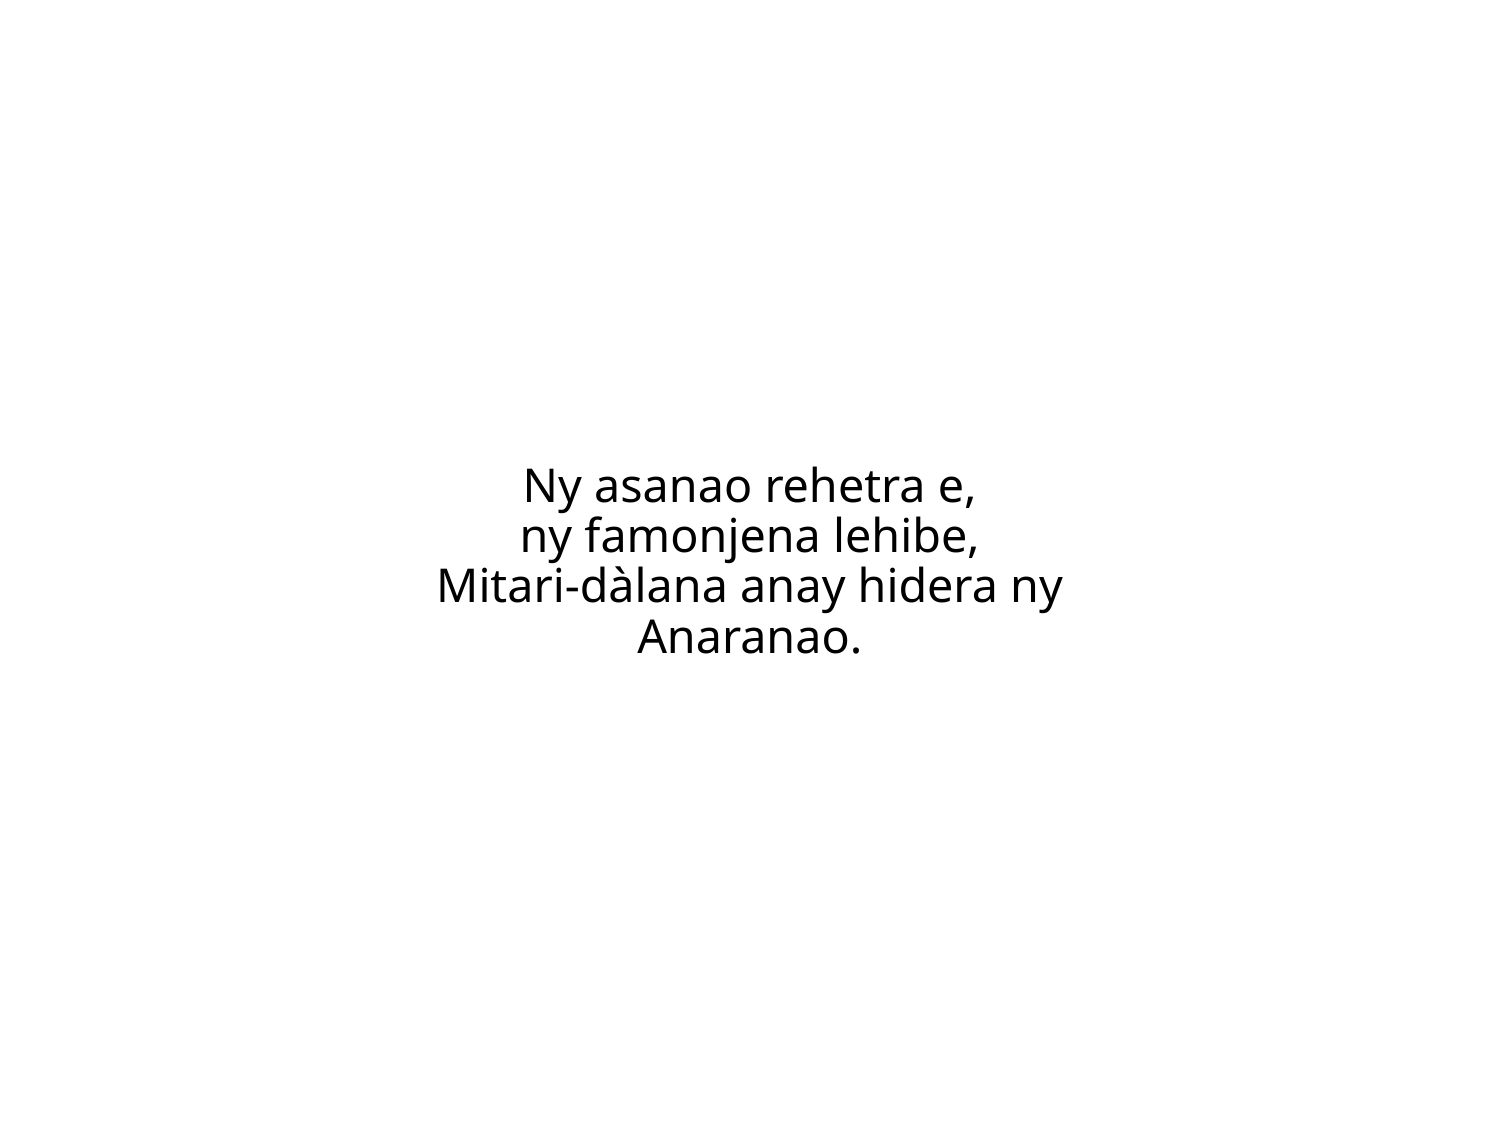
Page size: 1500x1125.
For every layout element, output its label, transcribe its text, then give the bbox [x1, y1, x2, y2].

title Ny asanao rehetra e, ny famonjena lehibe, Mitari-dàlana anay hidera ny Anaranao. [9, 453, 1491, 672]
